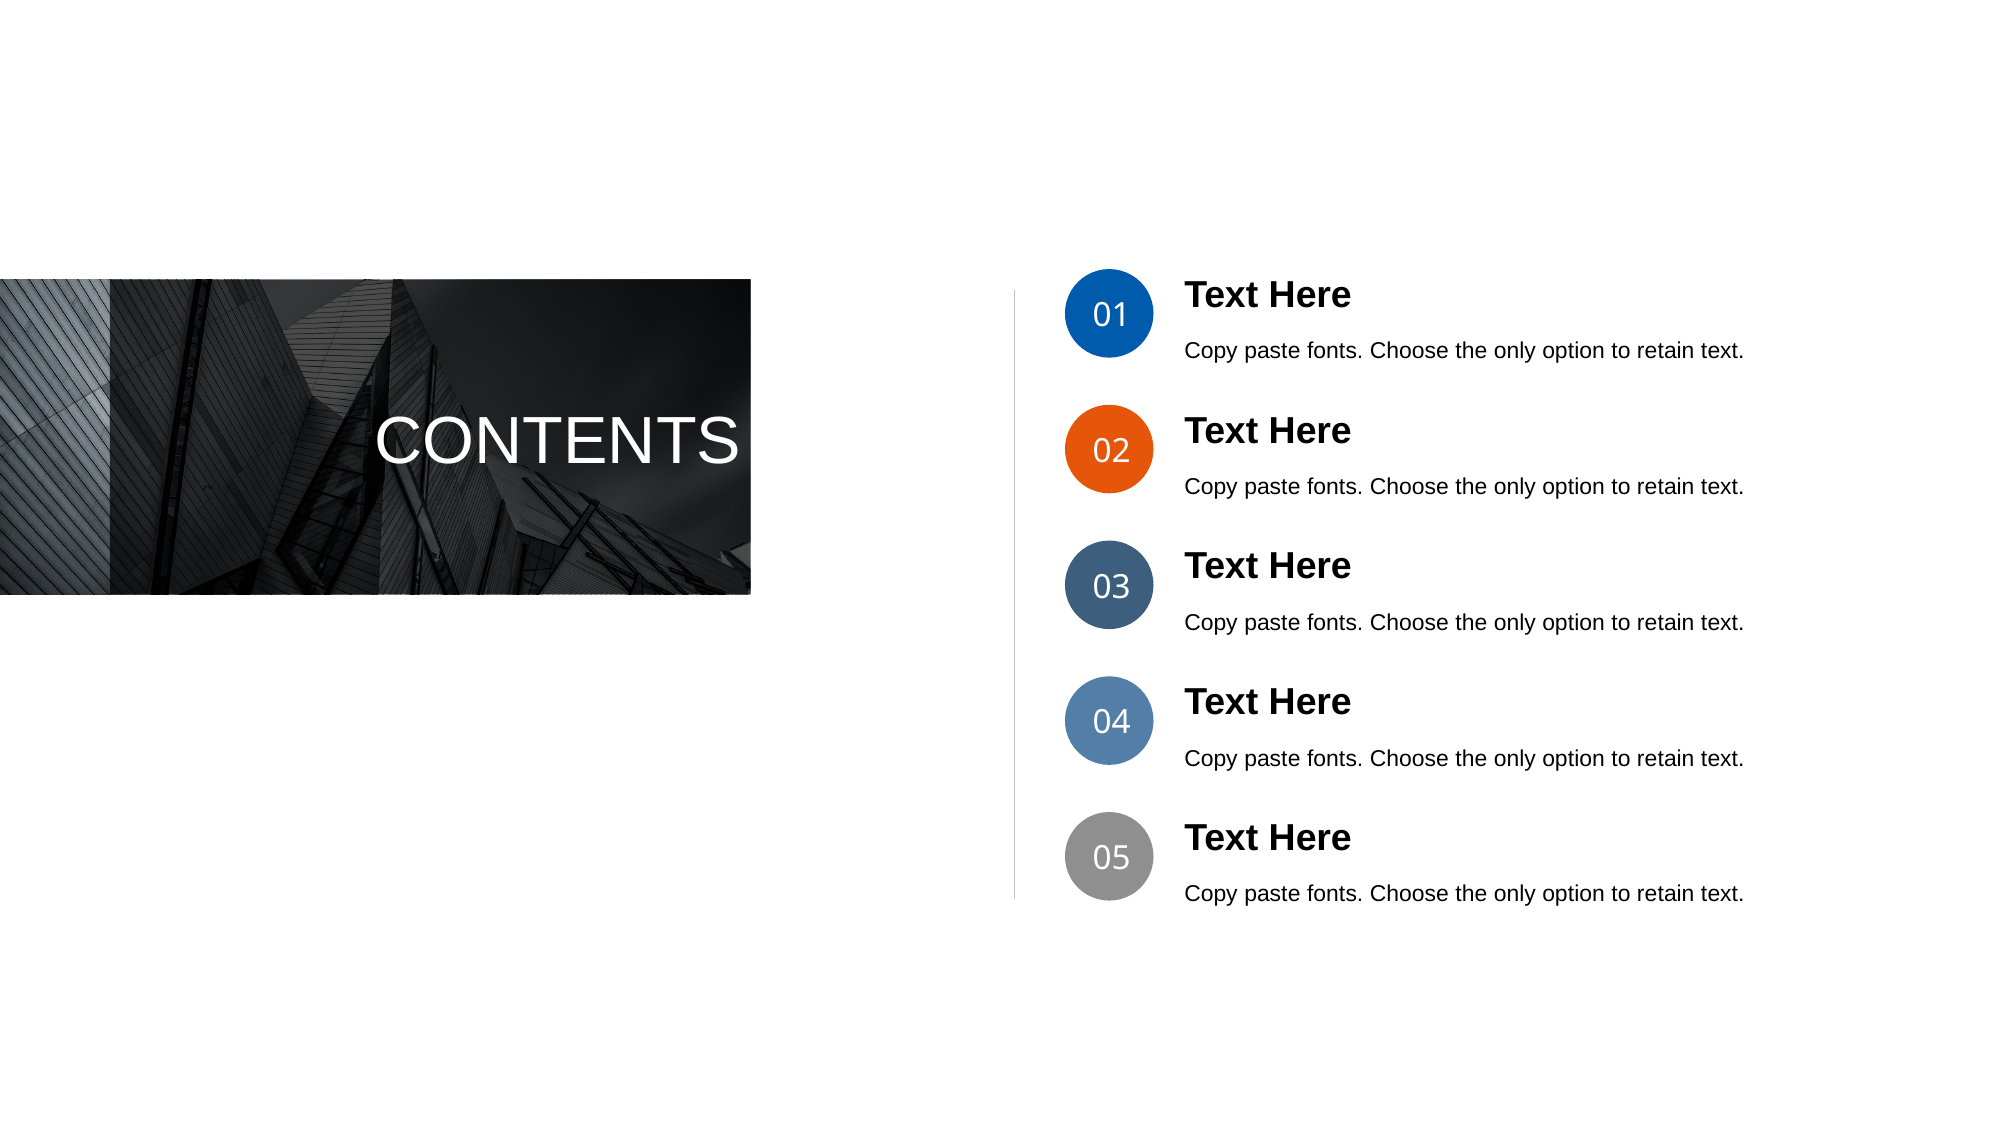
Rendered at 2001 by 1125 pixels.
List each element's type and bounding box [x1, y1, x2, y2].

text_box [0, 257, 1773, 932]
